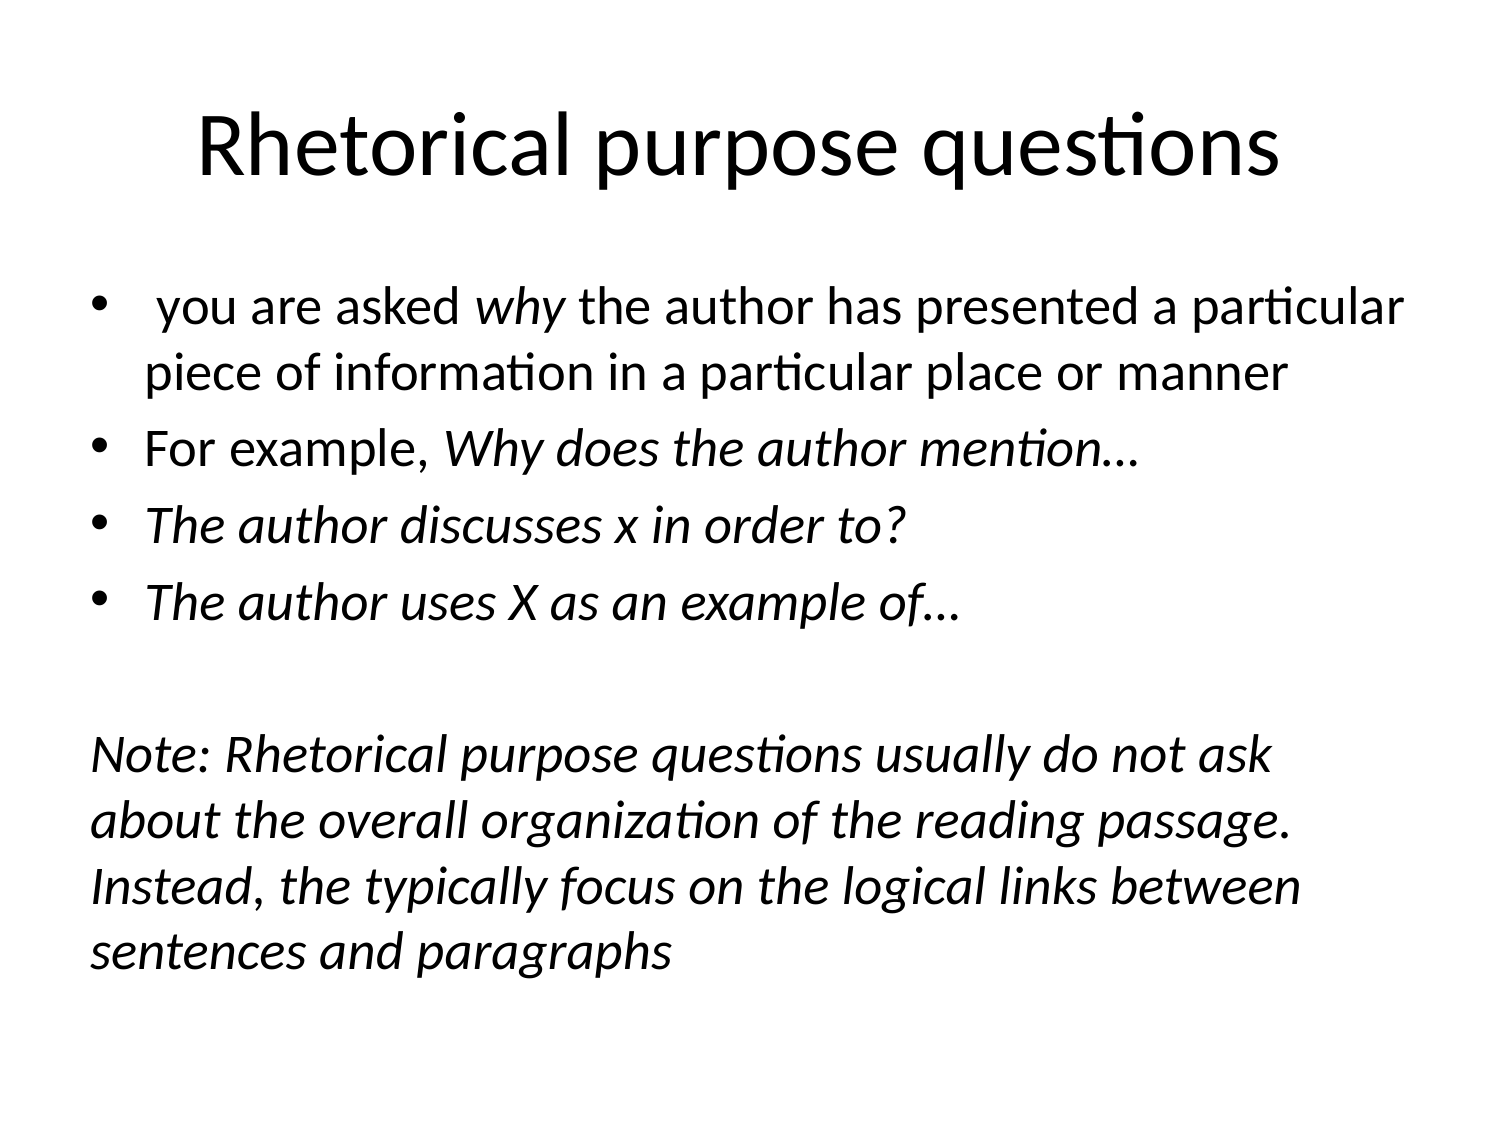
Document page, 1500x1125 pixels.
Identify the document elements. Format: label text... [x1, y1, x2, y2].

list you are asked why the author has presented a particular piece of information in a particular place or manner For example, Why does the author mention… The author discusses x in order to? The author uses X as an example of… Note: Rhetorical purpose questions usually do not ask about the overall organization of the reading passage. Instead, the typically focus on the logical links between sentences and paragraphs [75, 262, 1425, 1005]
title Rhetorical purpose questions [75, 45, 1425, 233]
